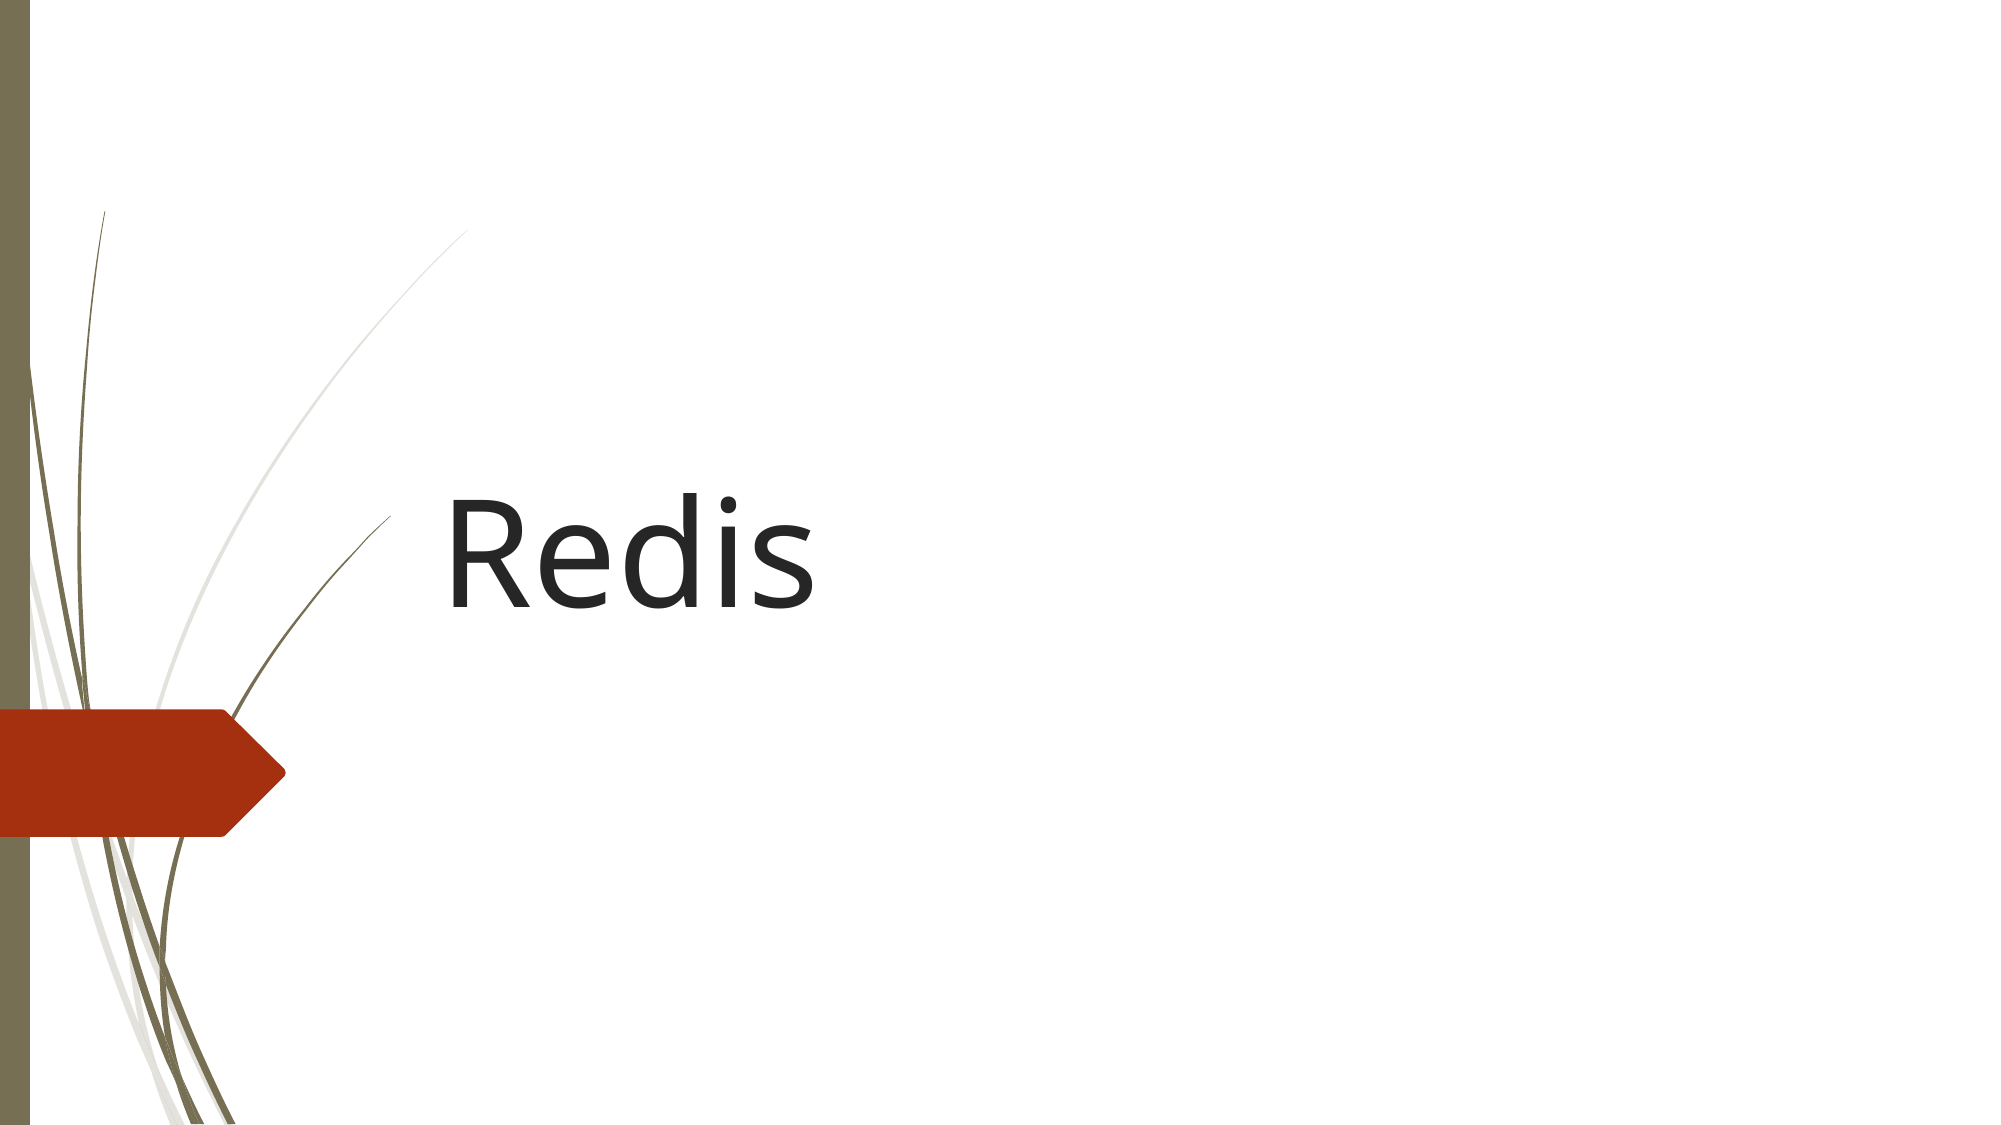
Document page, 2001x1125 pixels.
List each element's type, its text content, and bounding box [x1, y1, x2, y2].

text_box Redis [424, 274, 1888, 646]
